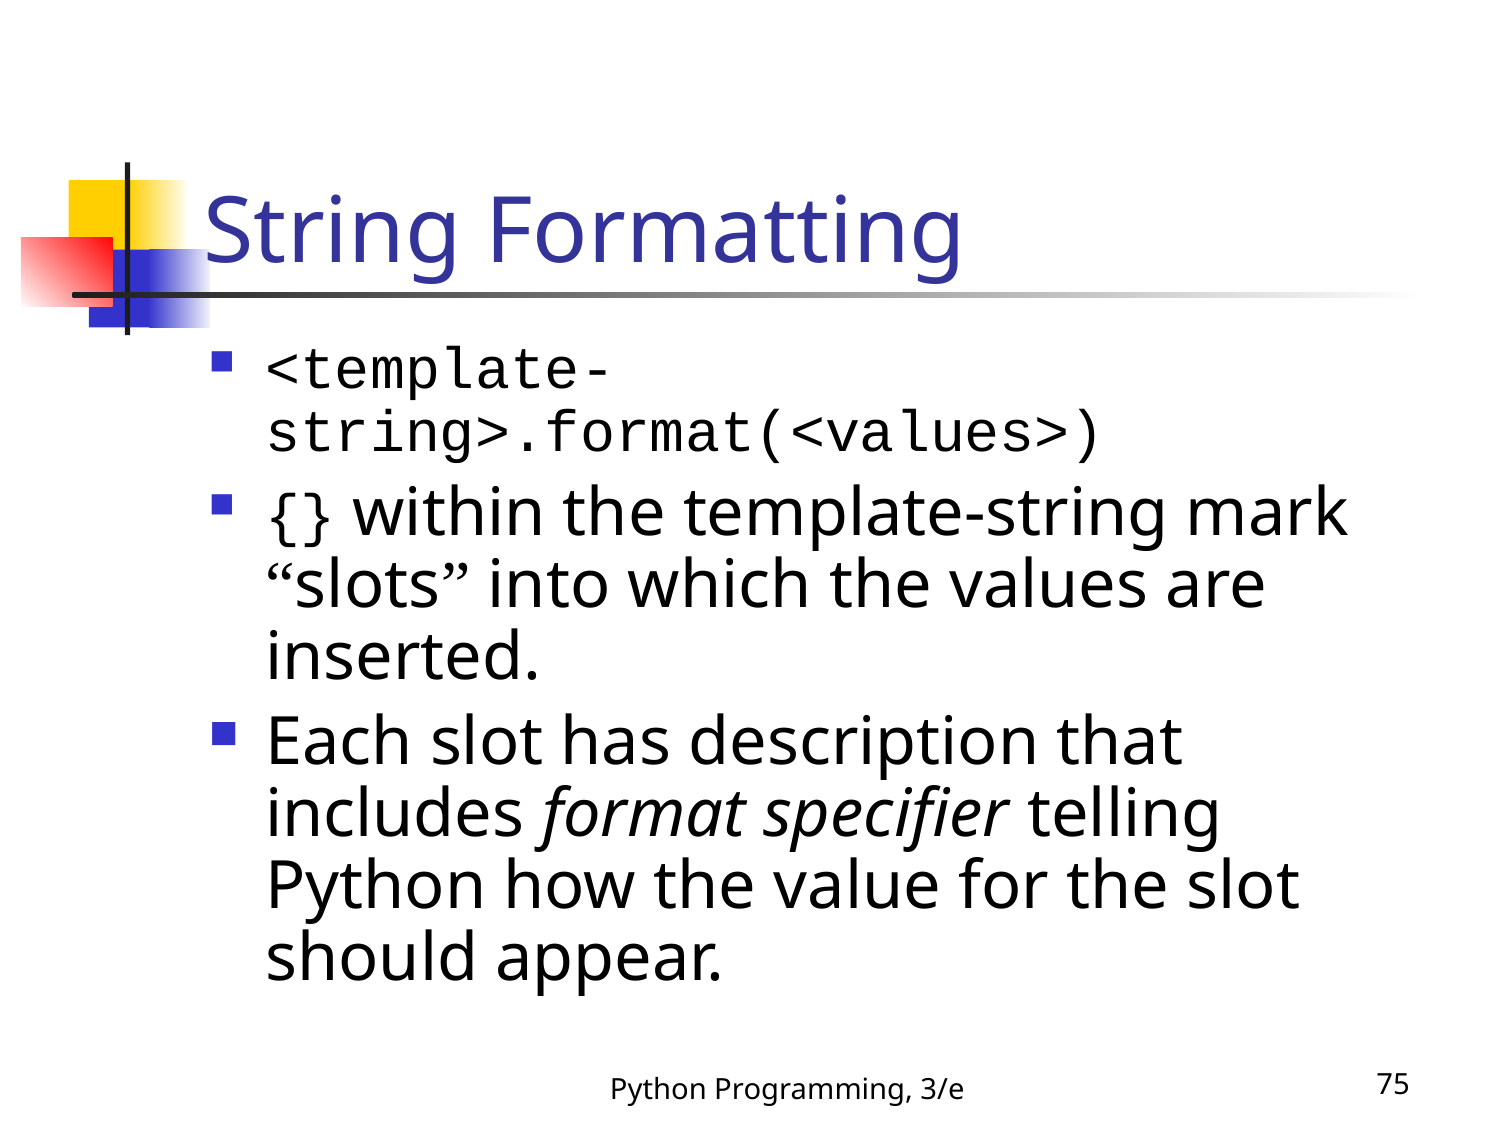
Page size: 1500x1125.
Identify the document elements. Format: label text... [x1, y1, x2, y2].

footer Python Programming, 3/e [549, 1037, 1026, 1113]
slide_number 75 [1112, 1037, 1426, 1113]
list <template-string>.format(<values>) {} within the template-string mark “slots” into which the values are inserted. Each slot has description that includes format specifier telling Python how the value for the slot should appear. [193, 331, 1469, 1006]
title String Formatting [188, 101, 1468, 289]
